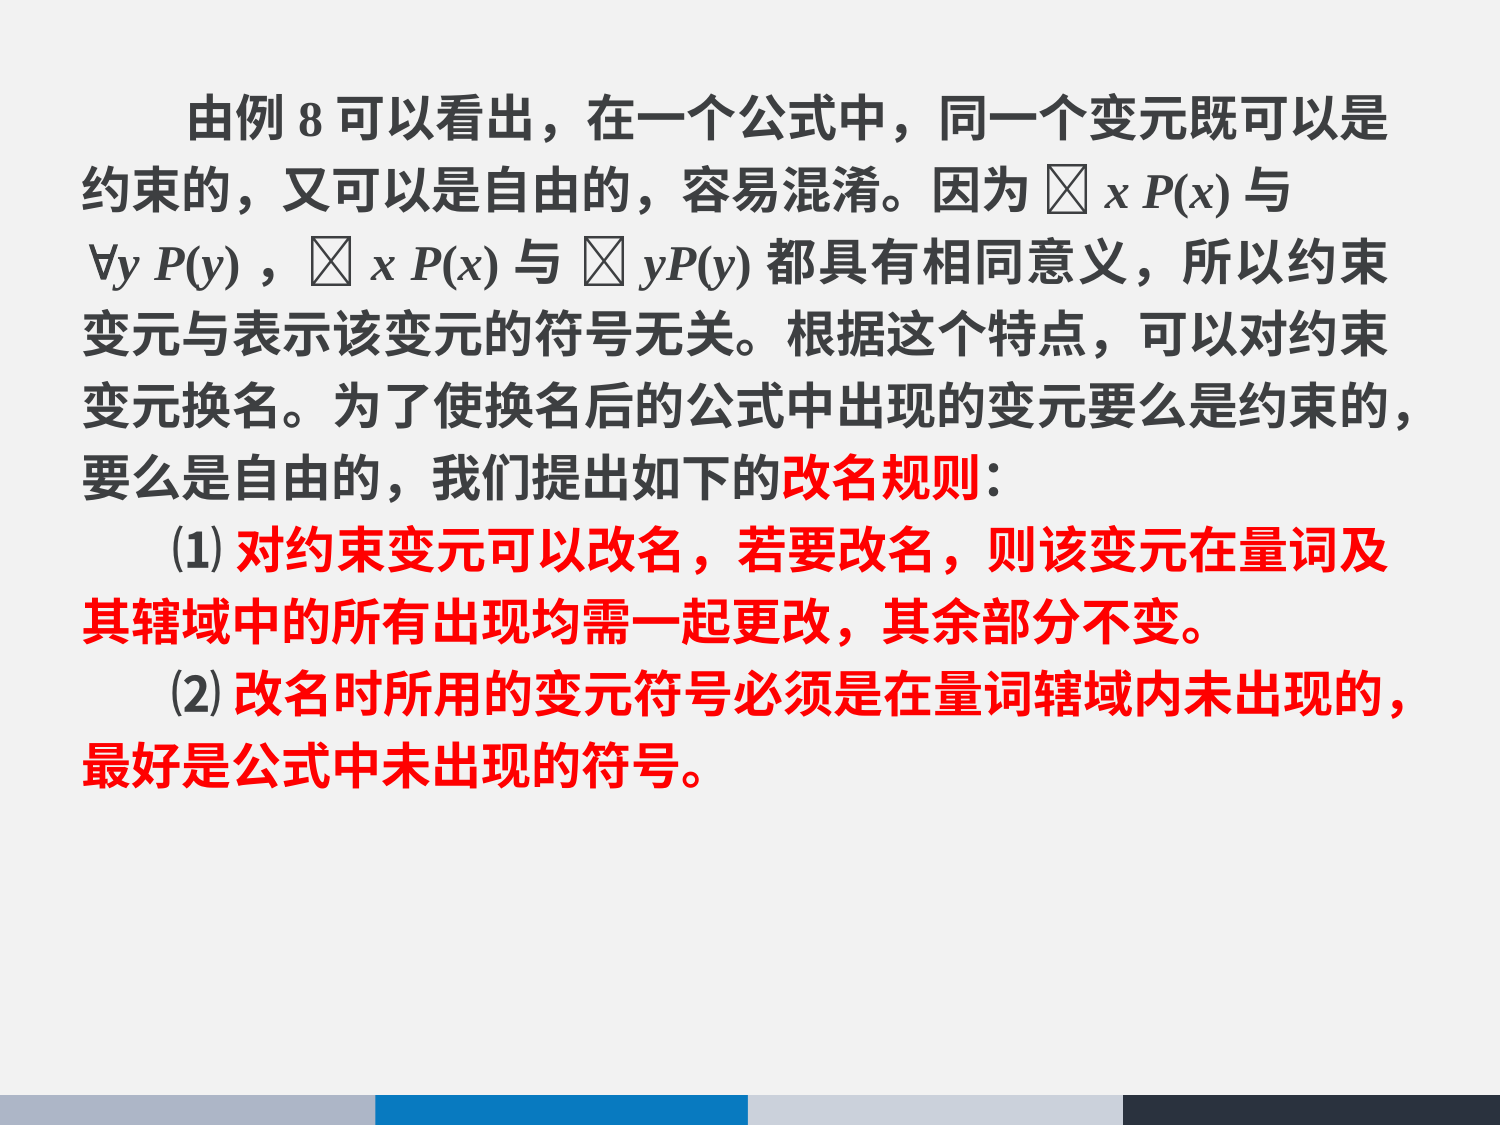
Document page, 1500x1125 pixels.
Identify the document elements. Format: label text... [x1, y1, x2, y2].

text_box 由例8可以看出，在一个公式中，同一个变元既可以是约束的，又可以是自由的，容易混淆。因为 x P(x)与 y P(y)，x P(x)与 yP(y)都具有相同意义，所以约束变元与表示该变元的符号无关。根据这个特点，可以对约束变元换名。为了使换名后的公式中出现的变元要么是约束的，要么是自由的，我们提出如下的改名规则： ⑴对约束变元可以改名，若要改名，则该变元在量词及其辖域中的所有出现均需一起更改，其余部分不变。 ⑵改名时所用的变元符号必须是在量词辖域内未出现的，最好是公式中未出现的符号。 [66, 67, 1405, 946]
